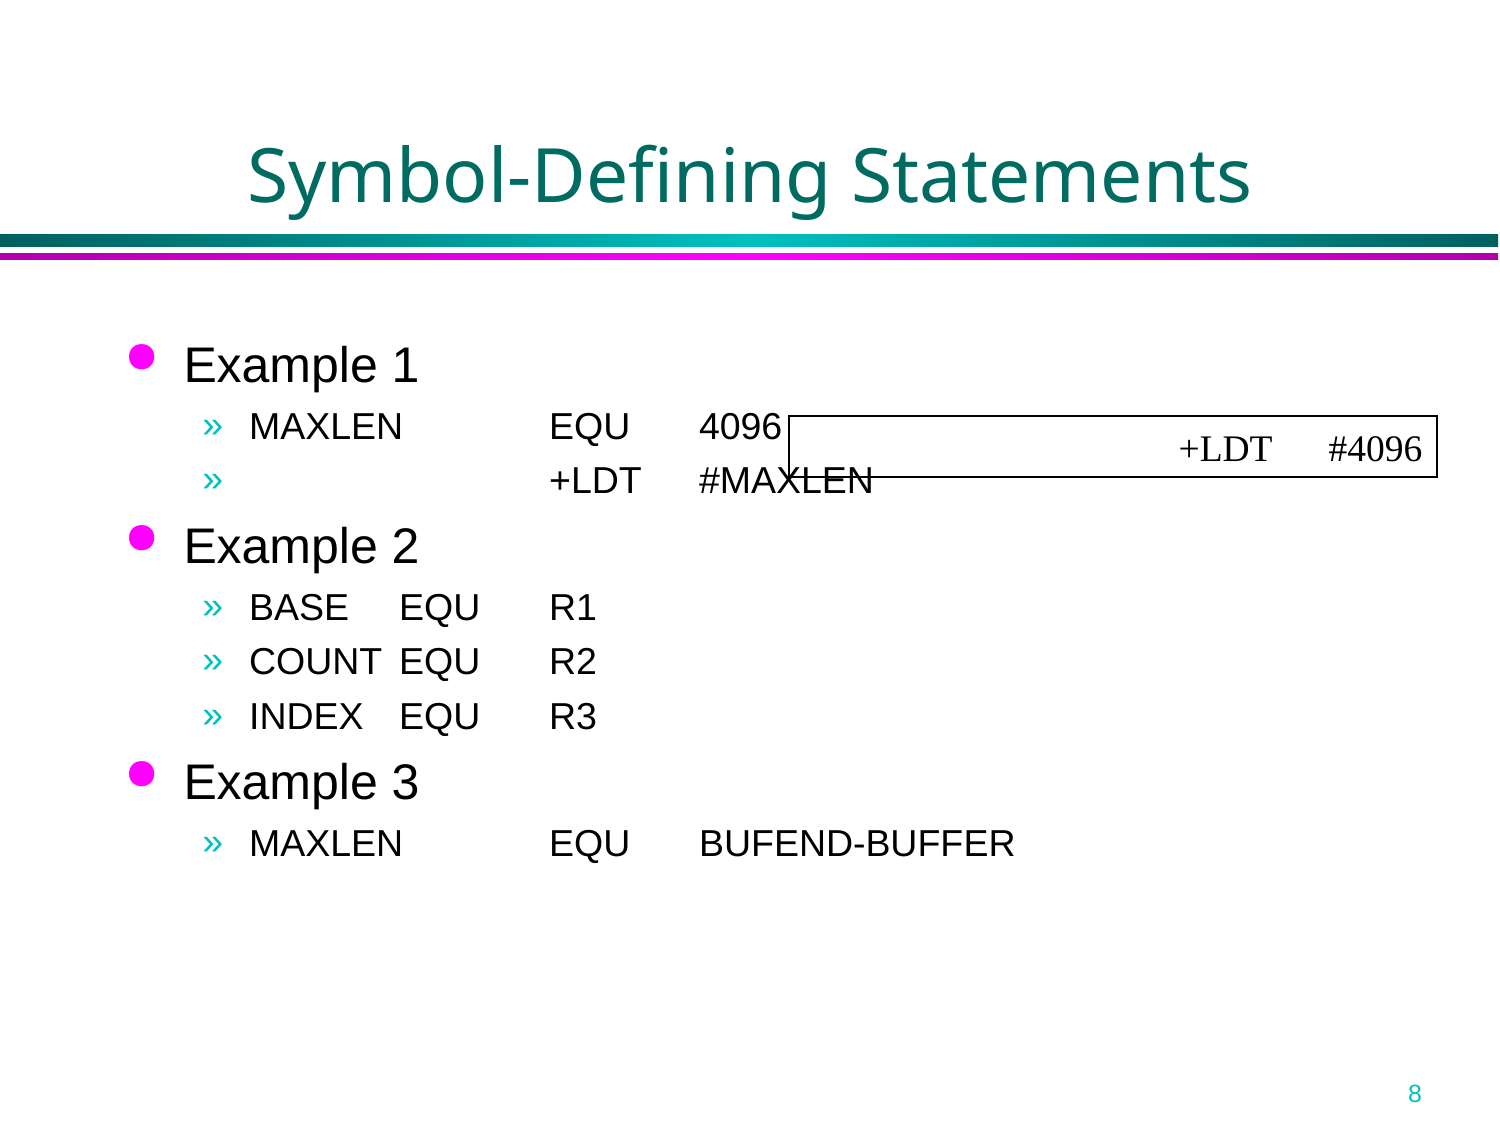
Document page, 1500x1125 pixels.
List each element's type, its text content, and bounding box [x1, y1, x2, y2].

title Symbol-Defining Statements [112, 37, 1388, 225]
text_box +LDT #4096 [788, 416, 1438, 477]
list Example 1 MAXLEN EQU 4096 +LDT #MAXLEN Example 2 BASE EQU R1 COUNT EQU R2 INDEX EQU R3 Example 3 MAXLEN EQU BUFEND-BUFFER [112, 324, 1388, 1000]
